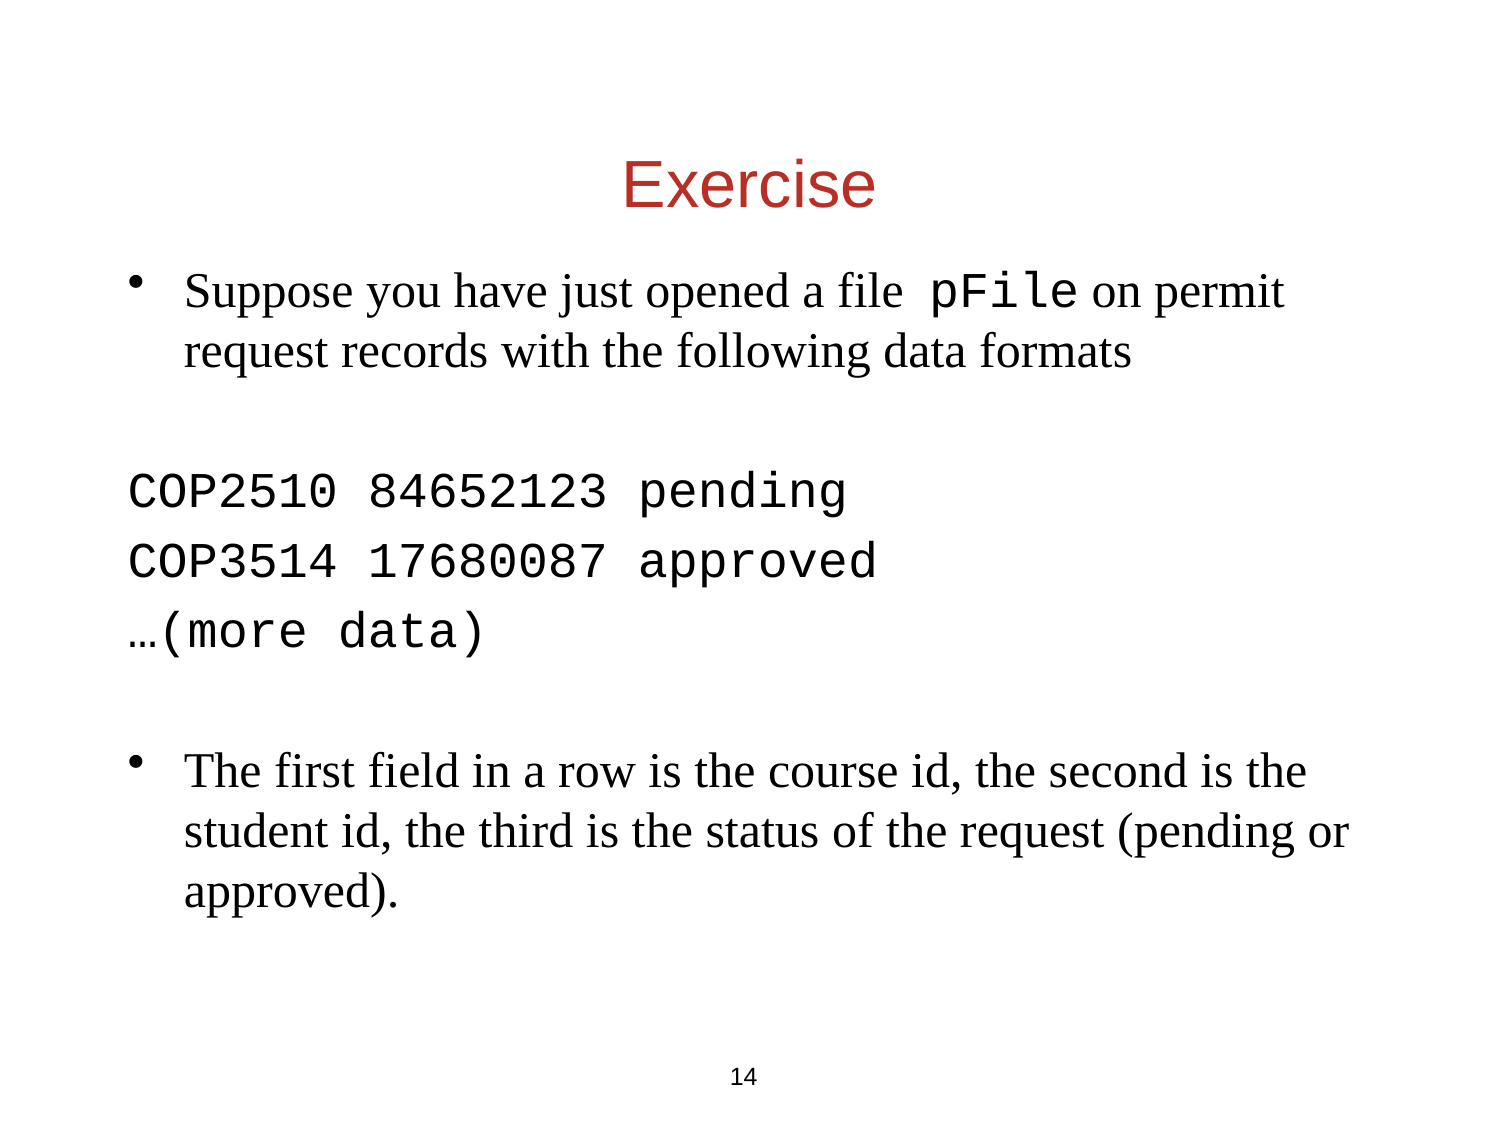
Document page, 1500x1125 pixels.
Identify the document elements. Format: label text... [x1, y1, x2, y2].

title Exercise [112, 125, 1388, 238]
text_box 14 [687, 1050, 800, 1100]
list Suppose you have just opened a file pFile on permit request records with the following data formats COP2510 84652123 pending COP3514 17680087 approved …(more data) The first field in a row is the course id, the second is the student id, the third is the status of the request (pending or approved). [112, 249, 1388, 1038]
